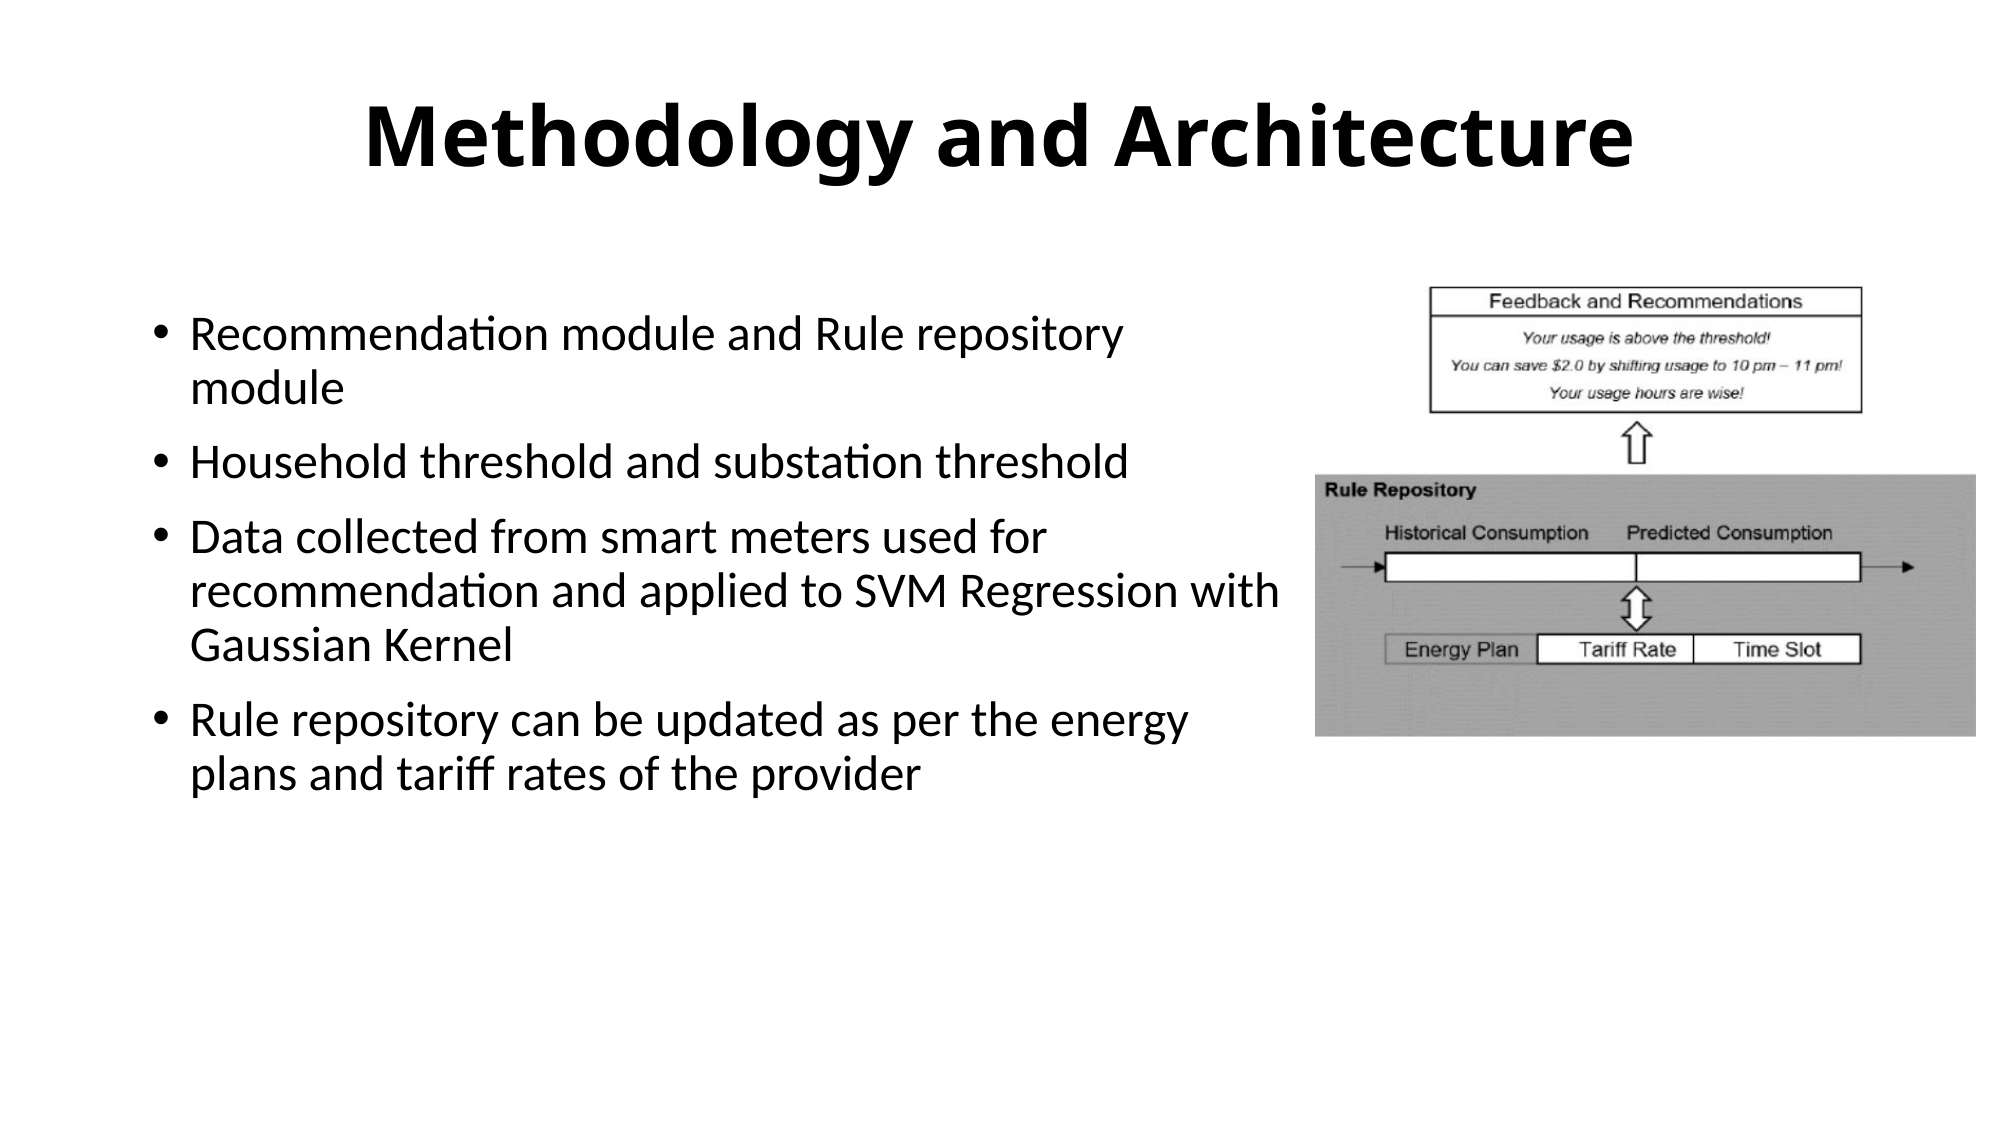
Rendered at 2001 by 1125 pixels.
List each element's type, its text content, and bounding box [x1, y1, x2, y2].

title Methodology and Architecture [137, 59, 1863, 220]
list Recommendation module and Rule repository module Household threshold and substation threshold Data collected from smart meters used for recommendation and applied to SVM Regression with Gaussian Kernel Rule repository can be updated as per the energy plans and tariff rates of the provider [137, 299, 1302, 1014]
picture [1315, 277, 1976, 737]
